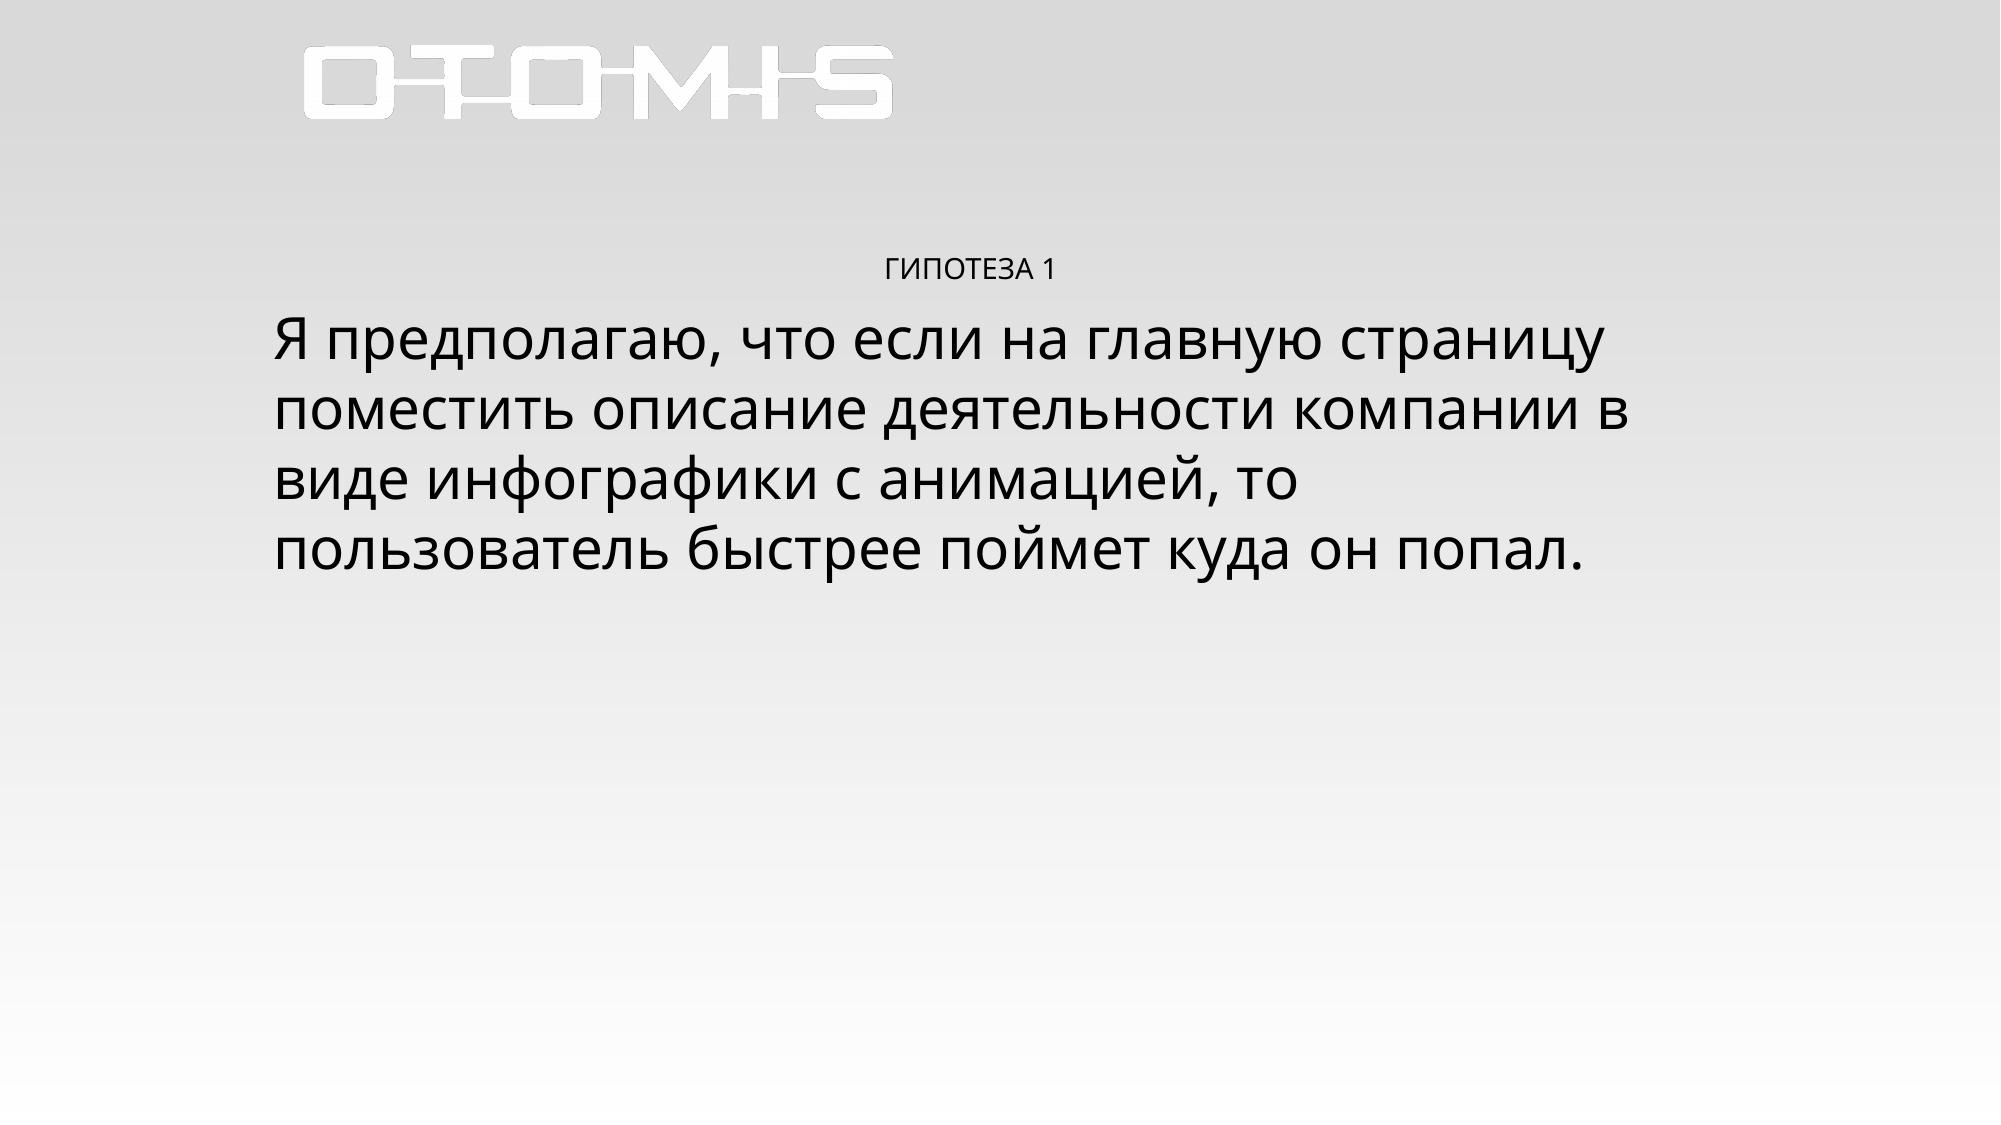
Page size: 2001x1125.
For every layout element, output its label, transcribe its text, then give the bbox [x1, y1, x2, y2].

title Гипотеза 1 [258, 206, 1684, 294]
picture [303, 45, 893, 119]
text_box Я предполагаю, что если на главную страницу поместить описание деятельности компании в виде инфографики с анимацией, то пользователь быстрее поймет куда он попал. [258, 294, 1672, 589]
